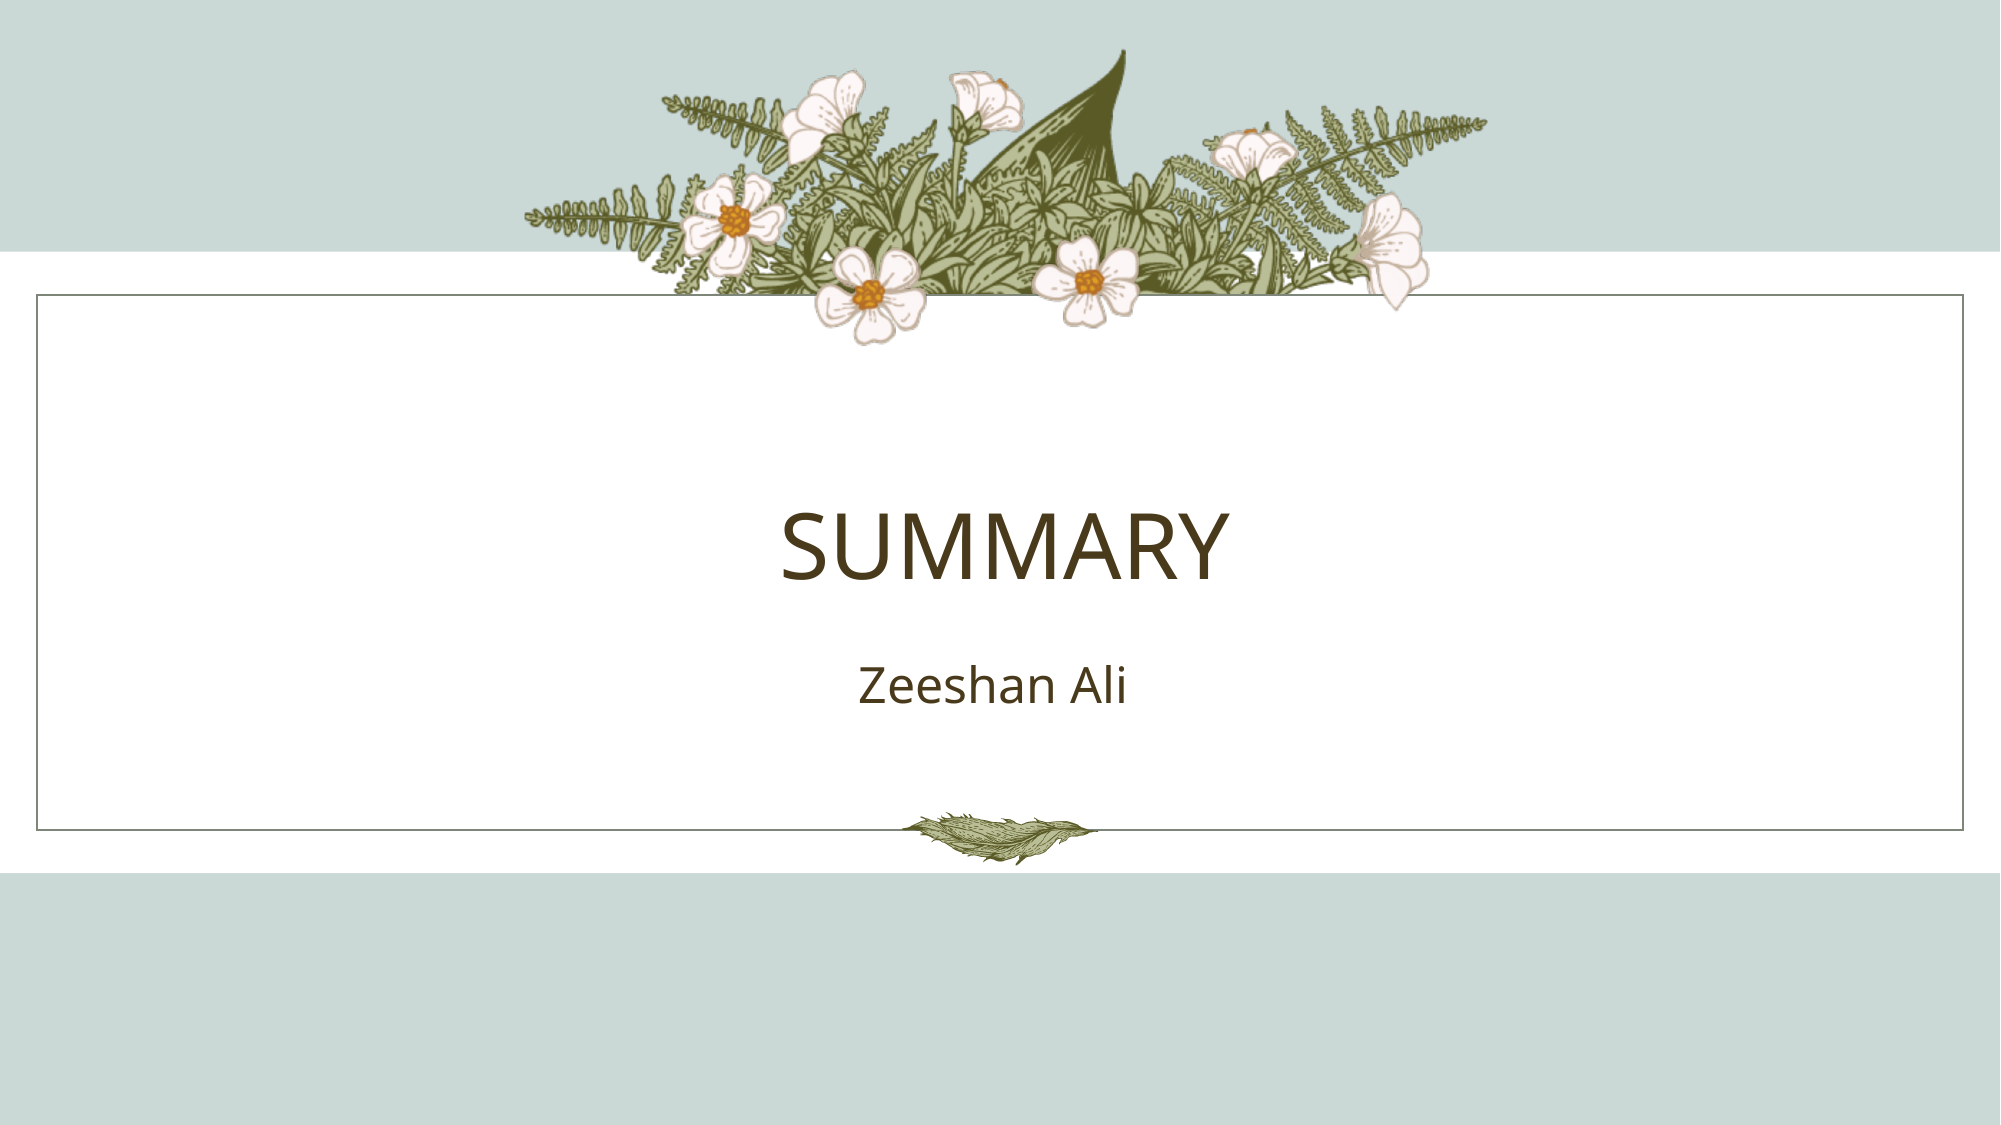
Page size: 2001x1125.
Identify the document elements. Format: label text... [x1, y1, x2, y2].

picture [900, 807, 1099, 866]
list Zeeshan Ali [286, 650, 1714, 726]
title SUMMARY [286, 394, 1725, 726]
picture [512, 29, 1500, 356]
